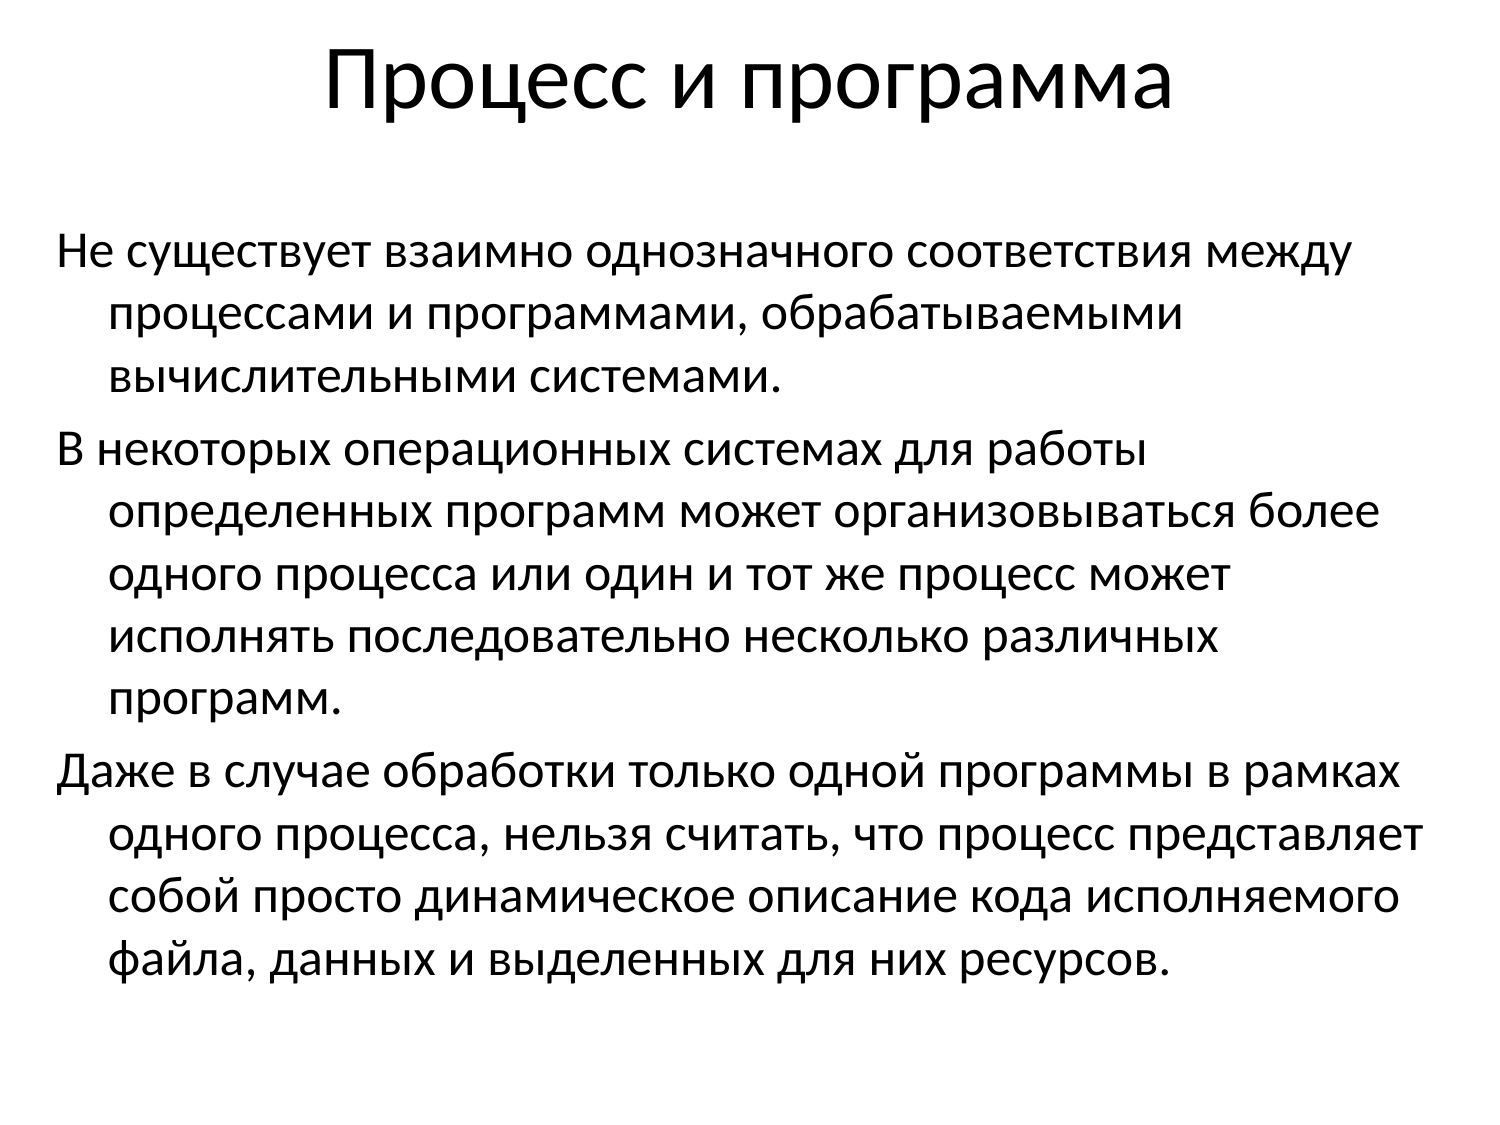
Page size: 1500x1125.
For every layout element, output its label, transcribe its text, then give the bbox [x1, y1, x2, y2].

list Не существует взаимно однозначного соответствия между процессами и программами, обрабатываемыми вычислительными системами. В некоторых операционных системах для работы определенных программ может организовываться более одного процесса или один и тот же процесс может исполнять последовательно несколько различных программ. Даже в случае обработки только одной программы в рамках одного процесса, нельзя считать, что процесс представляет собой просто динамическое описание кода исполняемого файла, данных и выделенных для них ресурсов. [41, 208, 1459, 1035]
title Процесс и программа [41, 8, 1459, 197]
